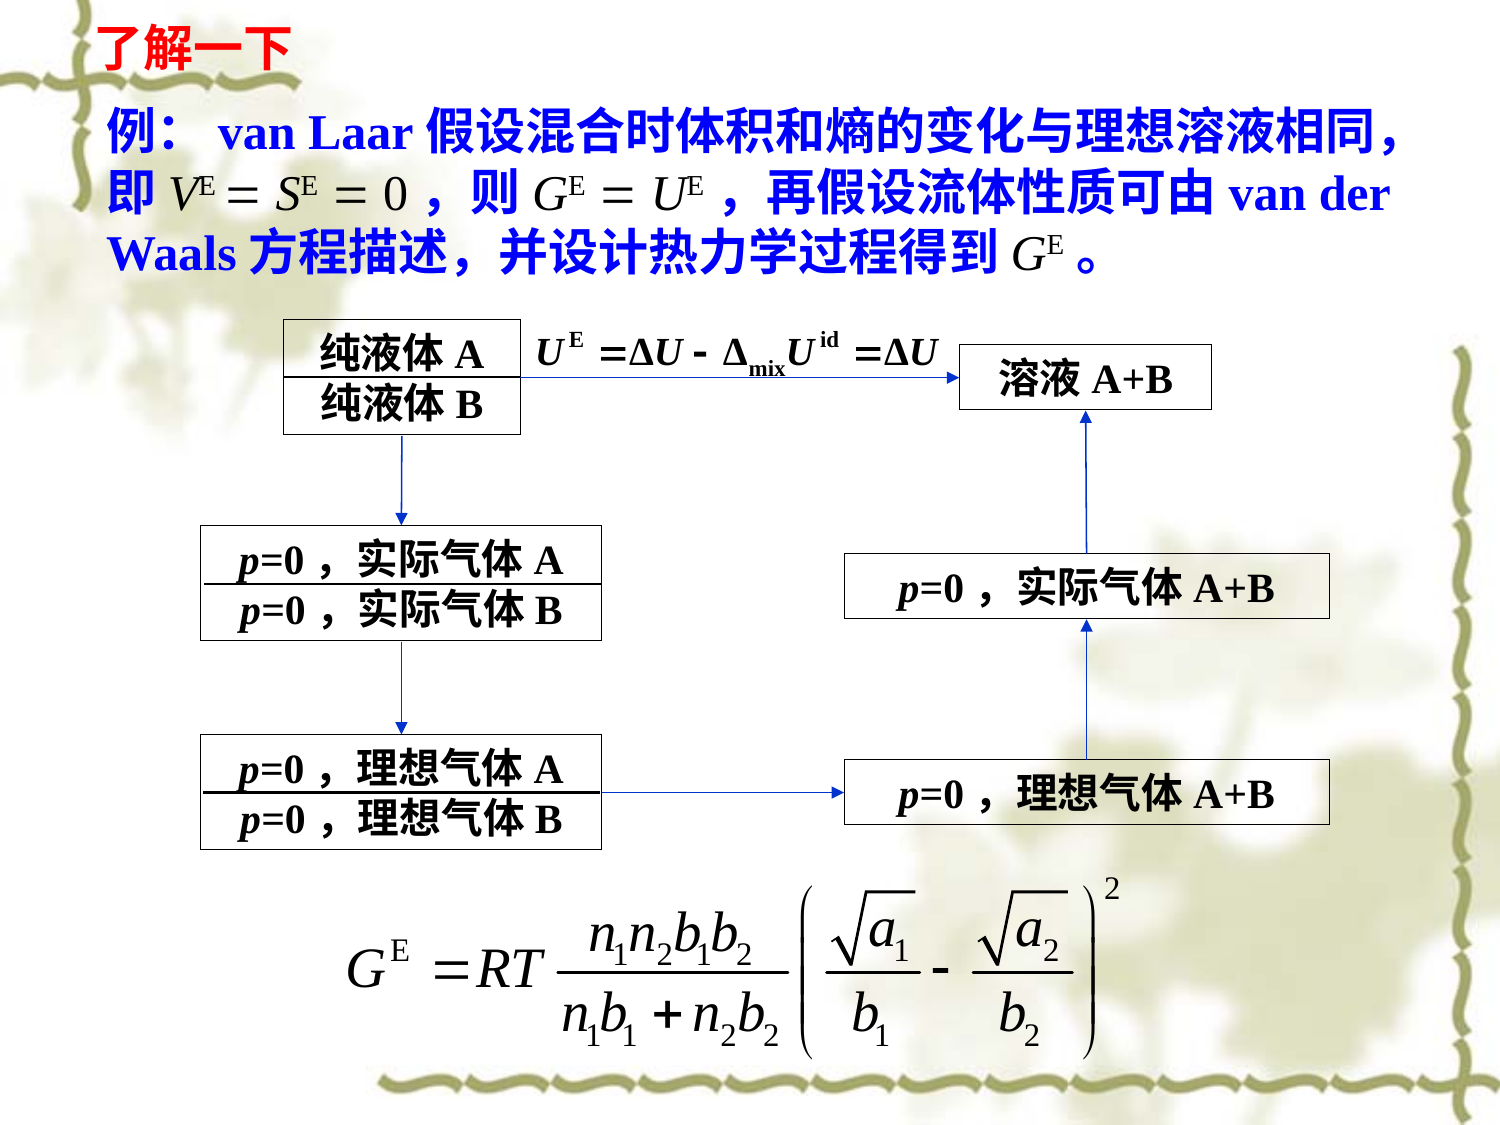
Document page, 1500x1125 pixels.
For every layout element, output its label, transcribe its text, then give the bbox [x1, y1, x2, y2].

text_box 例：van Laar假设混合时体积和熵的变化与理想溶液相同，即VE  SE  0，则GE  UE，再假设流体性质可由van der Waals方程描述，并设计热力学过程得到GE。 [91, 92, 1439, 288]
picture [0, 0, 1500, 1125]
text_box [338, 863, 1130, 1073]
text_box 了解一下 [78, 9, 1317, 85]
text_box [200, 319, 1330, 851]
